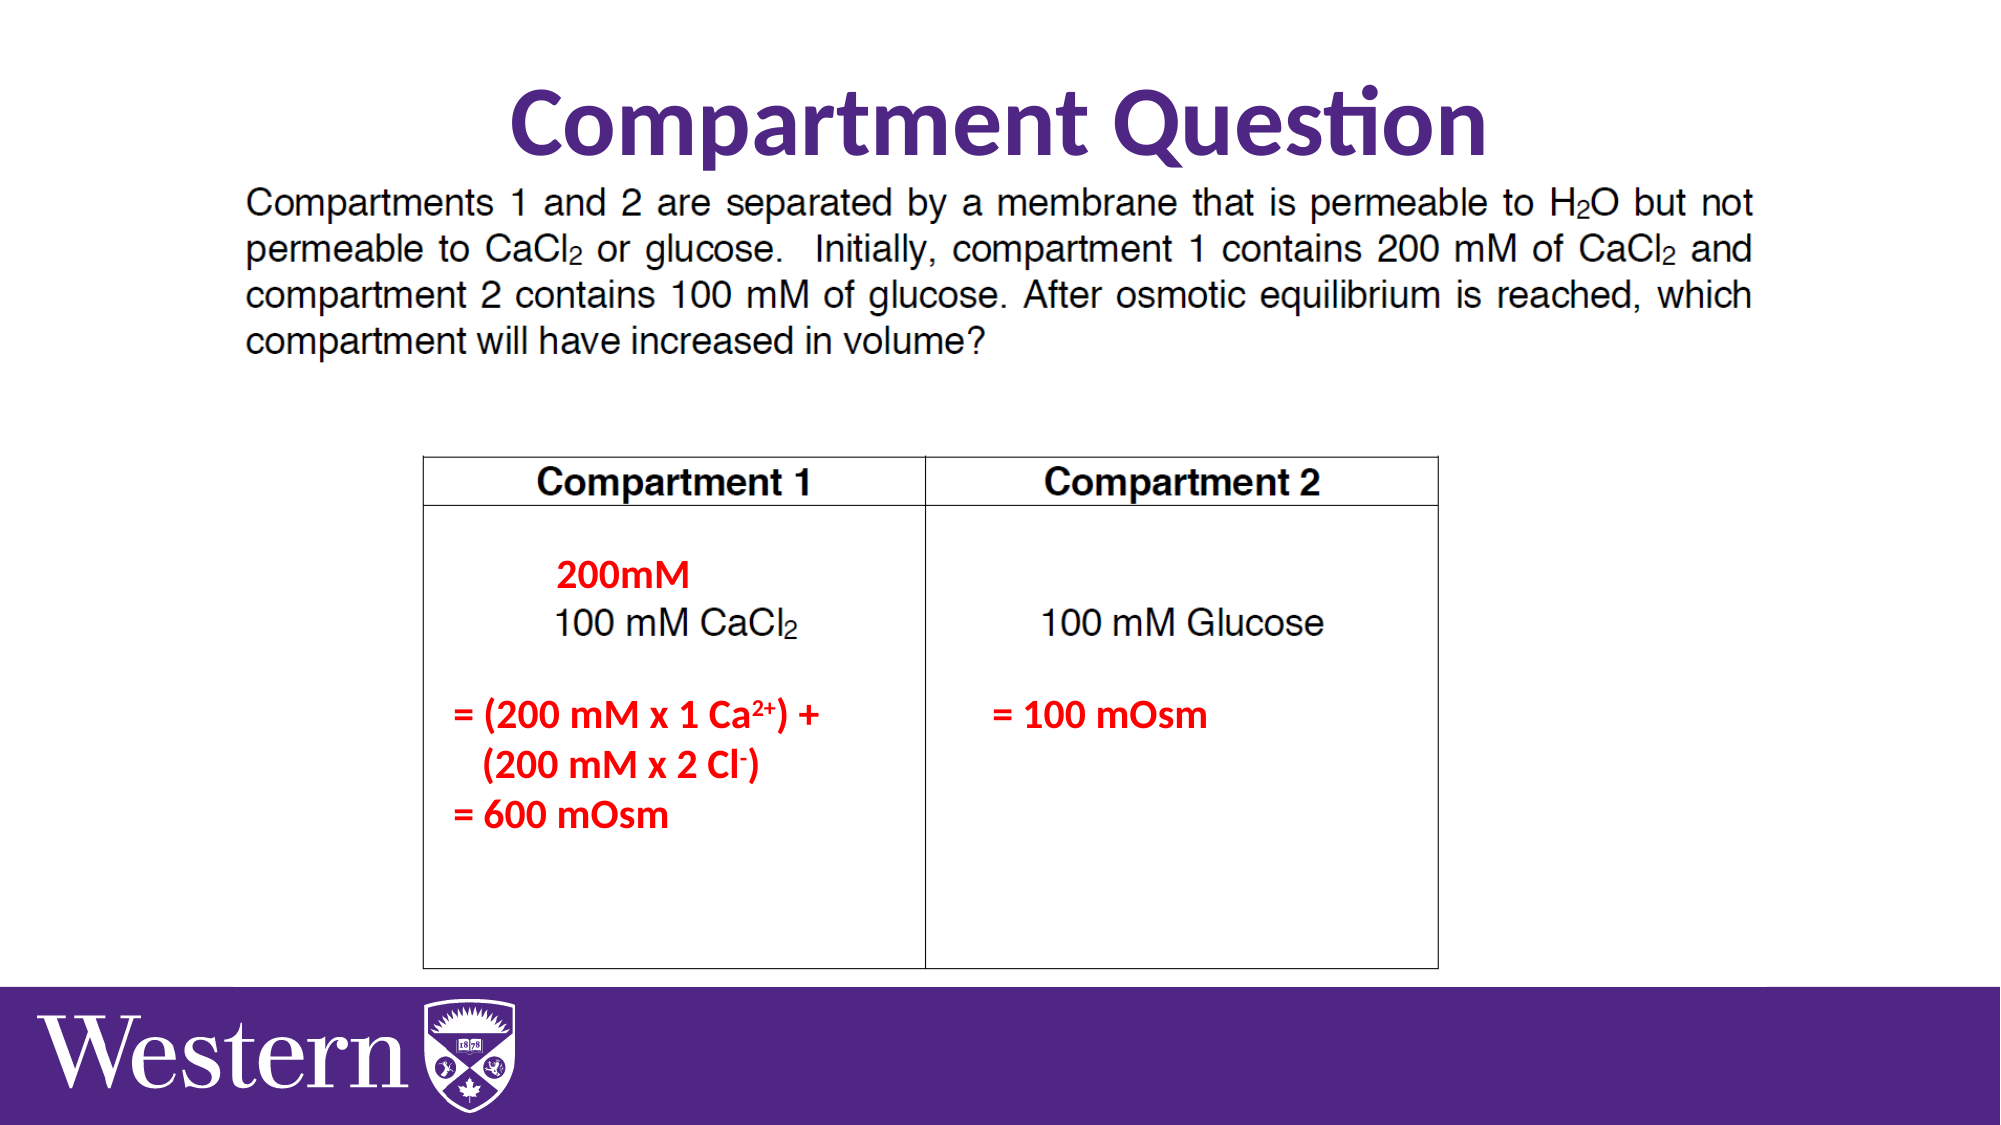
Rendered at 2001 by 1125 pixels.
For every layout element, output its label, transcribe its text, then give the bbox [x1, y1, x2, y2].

picture [37, 999, 515, 1113]
text_box [0, 986, 2000, 1125]
title Compartment Question [137, 32, 1863, 213]
picture [233, 180, 1767, 987]
